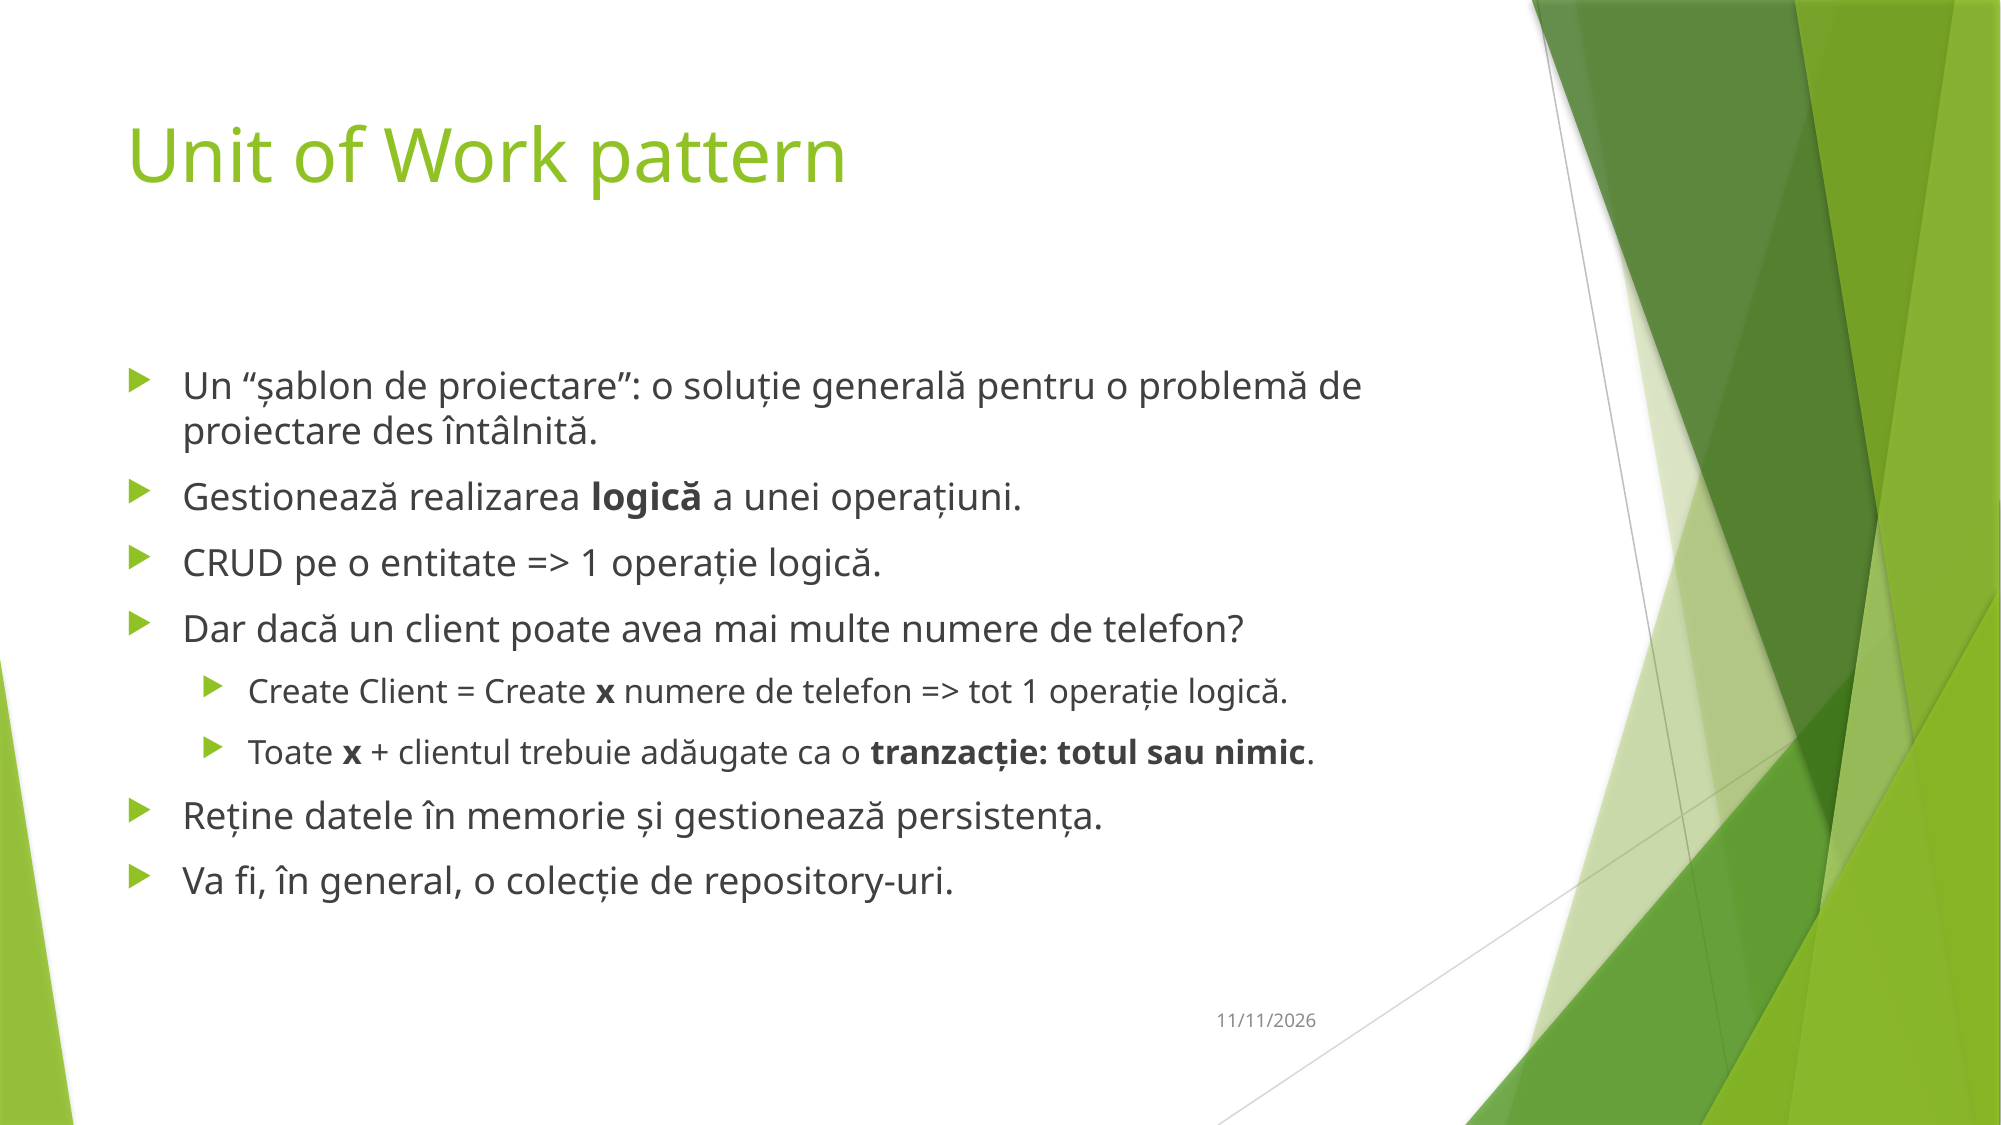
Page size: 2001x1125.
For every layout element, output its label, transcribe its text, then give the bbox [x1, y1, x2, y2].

list Un “șablon de proiectare”: o soluție generală pentru o problemă de proiectare des întâlnită. Gestionează realizarea logică a unei operațiuni. CRUD pe o entitate => 1 operație logică. Dar dacă un client poate avea mai multe numere de telefon? Create Client = Create x numere de telefon => tot 1 operație logică. Toate x + clientul trebuie adăugate ca o tranzacție: totul sau nimic. Reține datele în memorie și gestionează persistența. Va fi, în general, o colecție de repository-uri. [111, 354, 1522, 992]
title Unit of Work pattern [111, 99, 1522, 317]
slide_number 22-Mar-19 [1181, 991, 1332, 1051]
